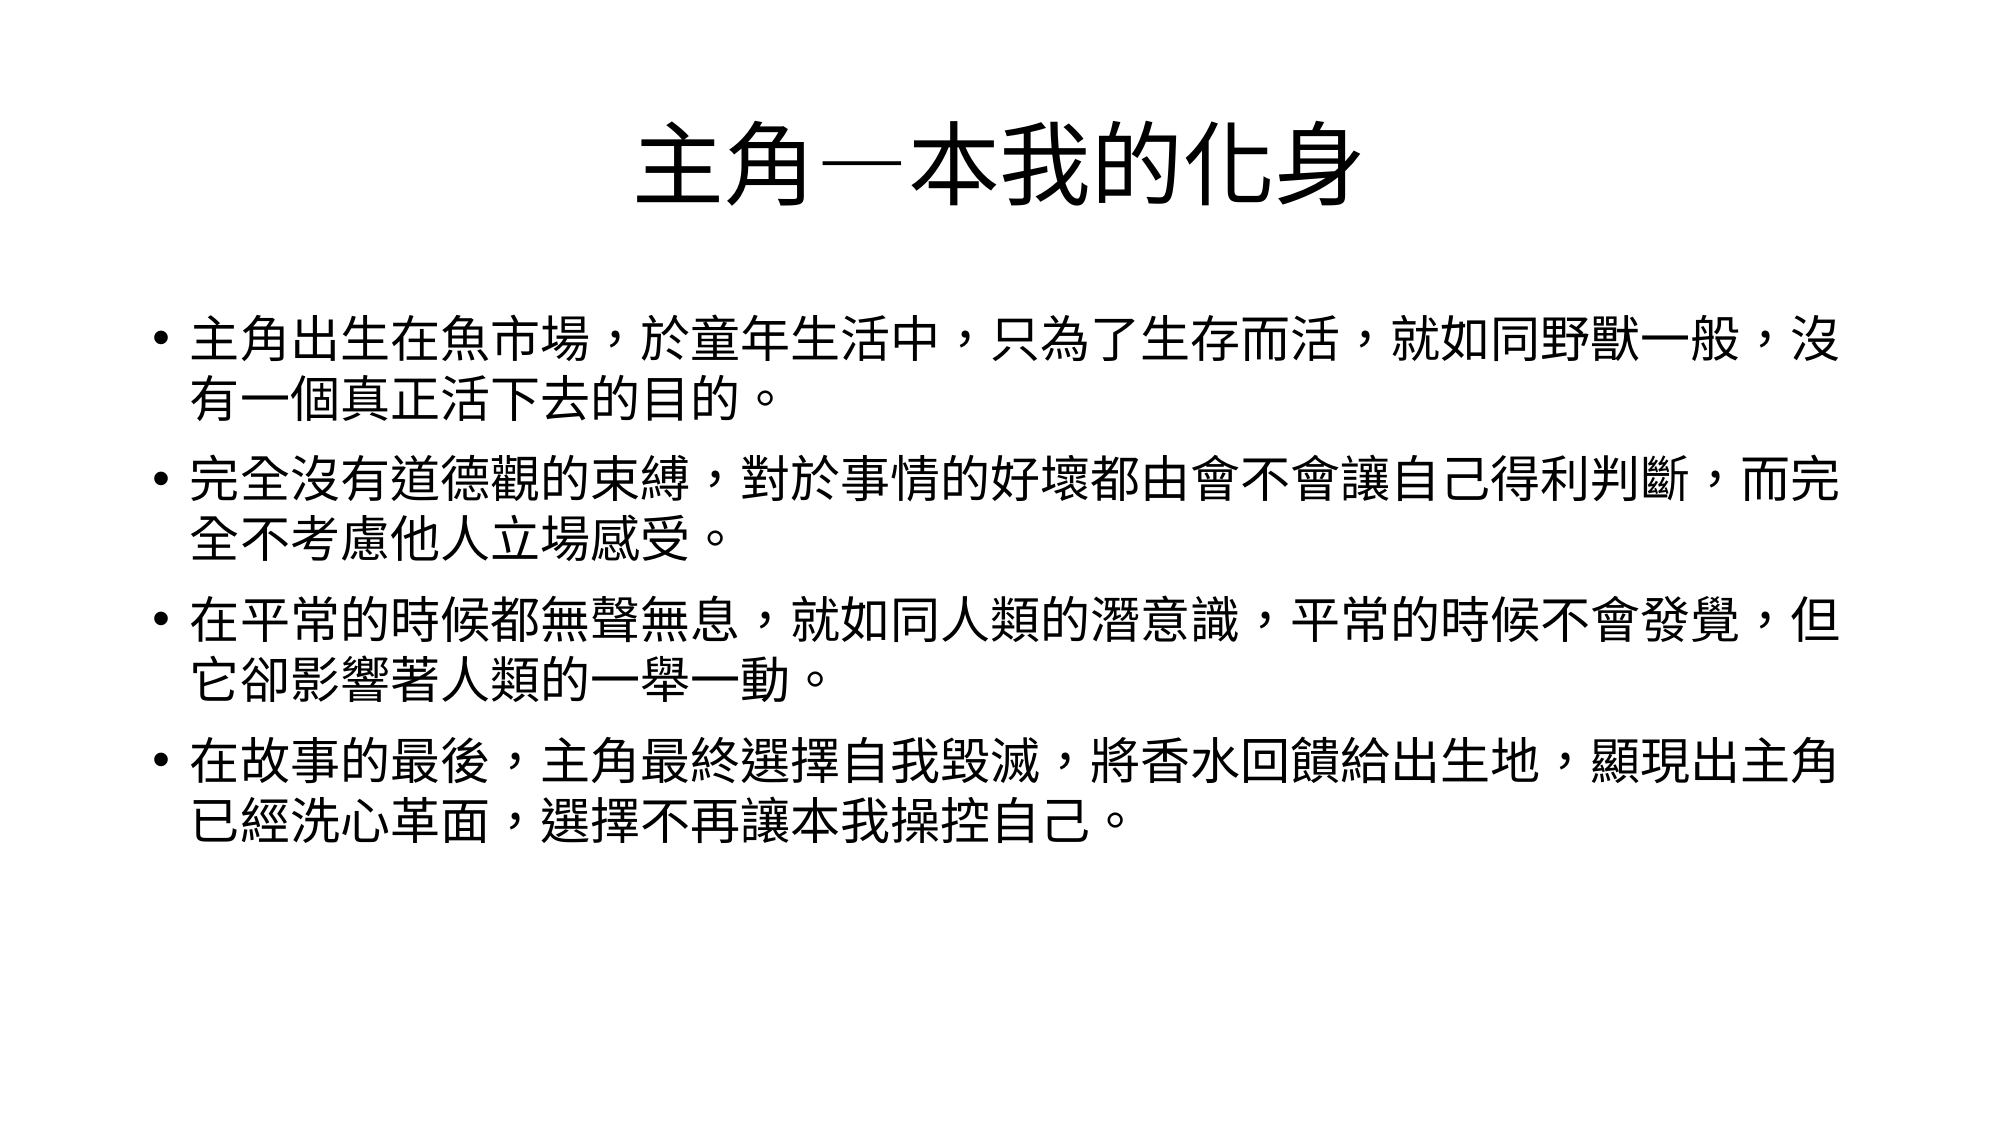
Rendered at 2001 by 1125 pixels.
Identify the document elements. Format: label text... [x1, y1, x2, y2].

list 主角出生在魚市場，於童年生活中，只為了生存而活，就如同野獸一般，沒有一個真正活下去的目的。 完全沒有道德觀的束縛，對於事情的好壞都由會不會讓自己得利判斷，而完全不考慮他人立場感受。 在平常的時候都無聲無息，就如同人類的潛意識，平常的時候不會發覺，但它卻影響著人類的一舉一動。 在故事的最後，主角最終選擇自我毀滅，將香水回饋給出生地，顯現出主角已經洗心革面，選擇不再讓本我操控自己。 [137, 299, 1863, 1014]
title 主角—本我的化身 [137, 59, 1863, 278]
